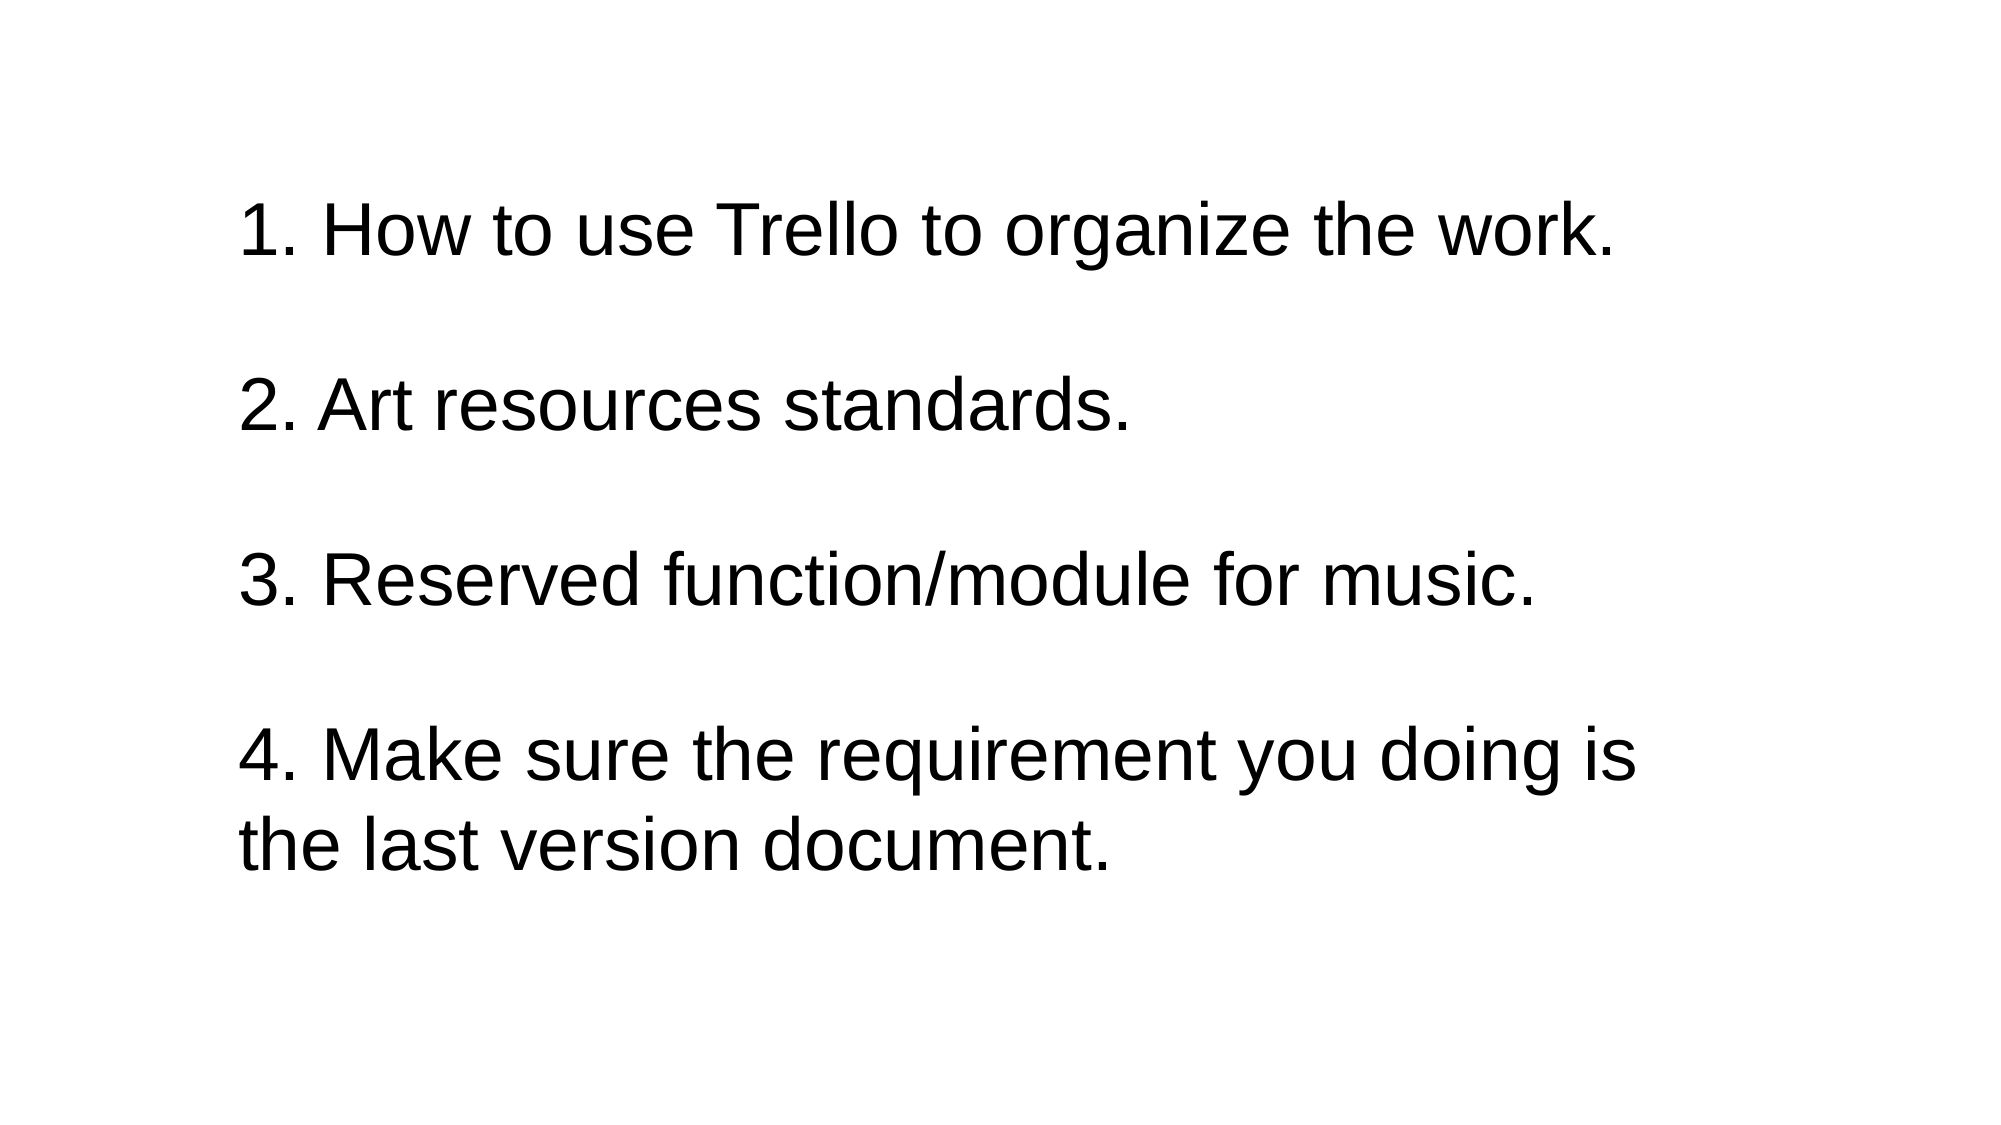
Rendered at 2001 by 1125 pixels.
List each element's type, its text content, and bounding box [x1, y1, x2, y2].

text_box 1. How to use Trello to organize the work. [223, 173, 1695, 278]
text_box 3. Reserved function/module for music. [223, 523, 1695, 628]
text_box 4. Make sure the requirement you doing is the last version document. [223, 698, 1695, 893]
text_box 2. Art resources standards. [223, 348, 1695, 453]
